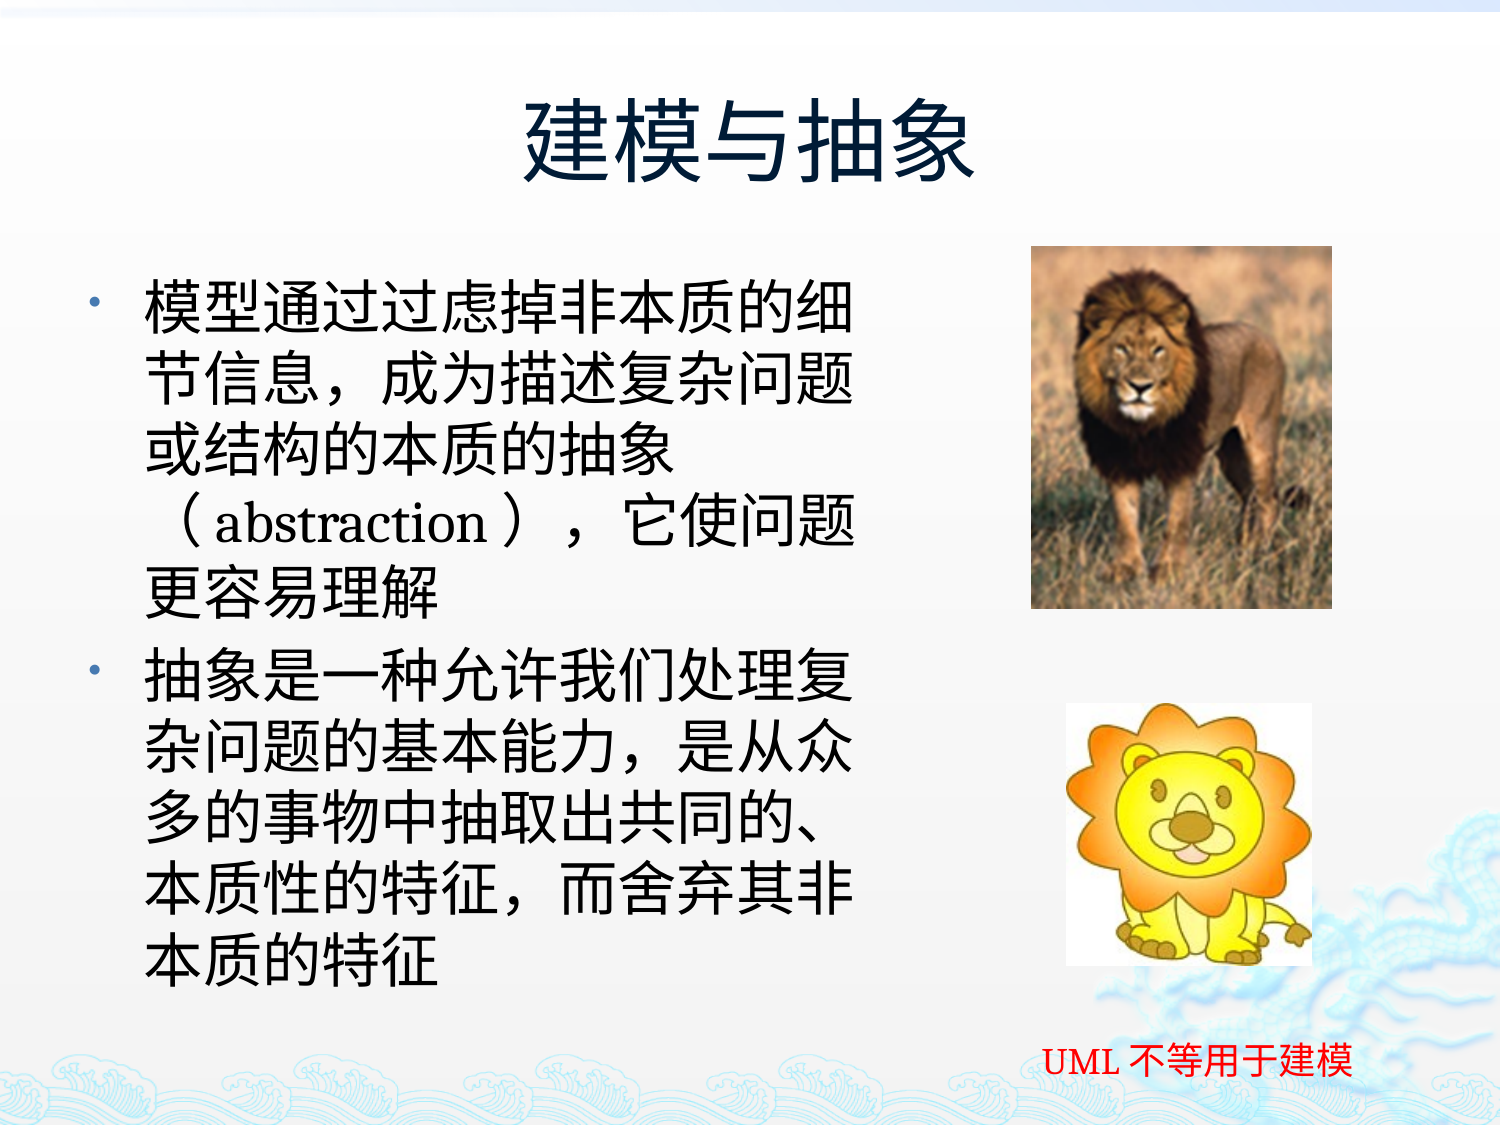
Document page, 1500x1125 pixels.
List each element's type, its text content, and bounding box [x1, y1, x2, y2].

list 模型通过过虑掉非本质的细节信息，成为描述复杂问题或结构的本质的抽象（abstraction），它使问题更容易理解 抽象是一种允许我们处理复杂问题的基本能力，是从众多的事物中抽取出共同的、本质性的特征，而舍弃其非本质的特征 [75, 262, 914, 1005]
picture [1065, 702, 1313, 967]
title 建模与抽象 [75, 45, 1425, 233]
picture [1030, 245, 1332, 609]
text_box UML不等用于建模 [1027, 1029, 1369, 1090]
